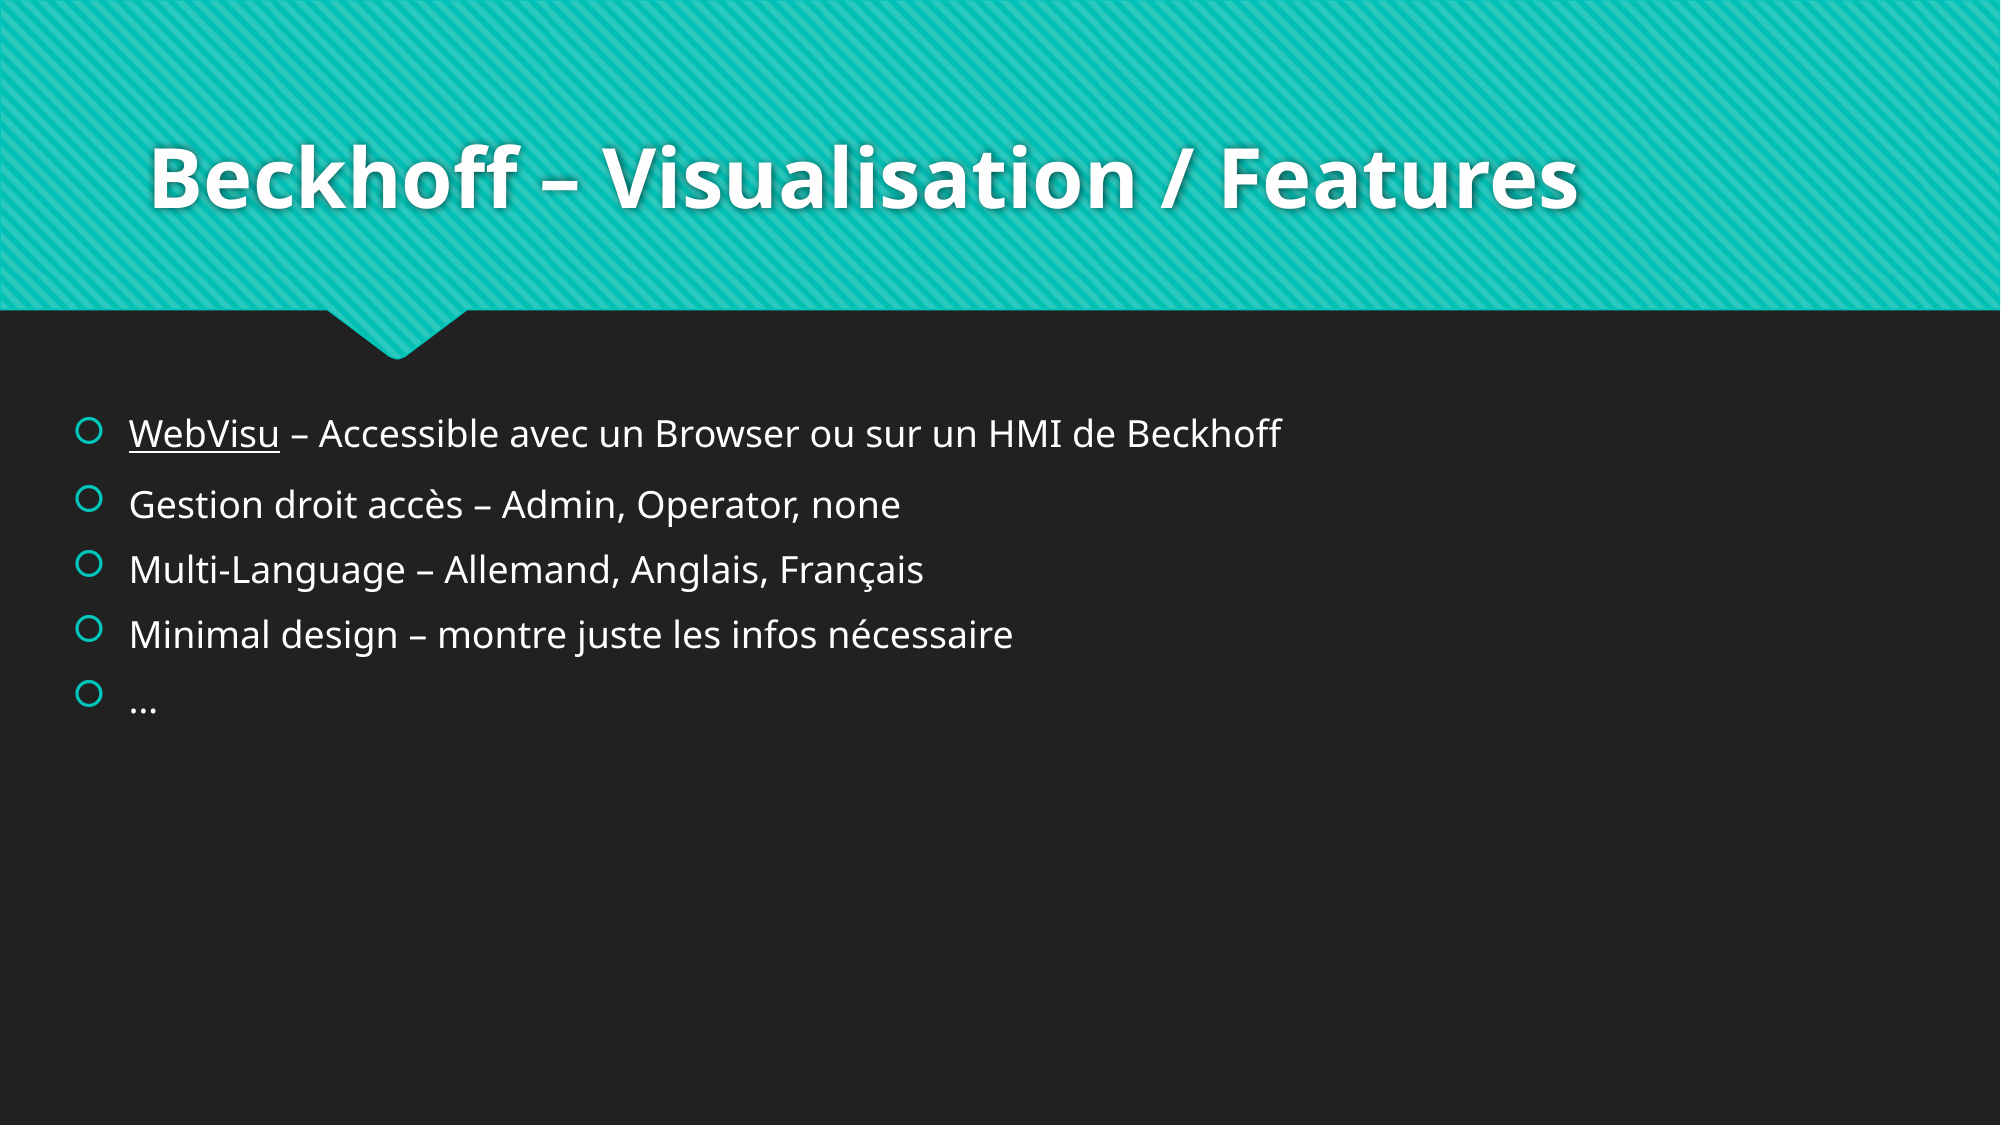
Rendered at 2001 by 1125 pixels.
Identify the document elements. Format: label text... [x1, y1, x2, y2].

title Beckhoff – Visualisation / Features [132, 73, 1868, 233]
text_box WebVisu – Accessible avec un Browser ou sur un HMI de Beckhoff Gestion droit accès – Admin, Operator, none Multi-Language – Allemand, Anglais, Français Minimal design – montre juste les infos nécessaire … [57, 402, 1868, 1057]
